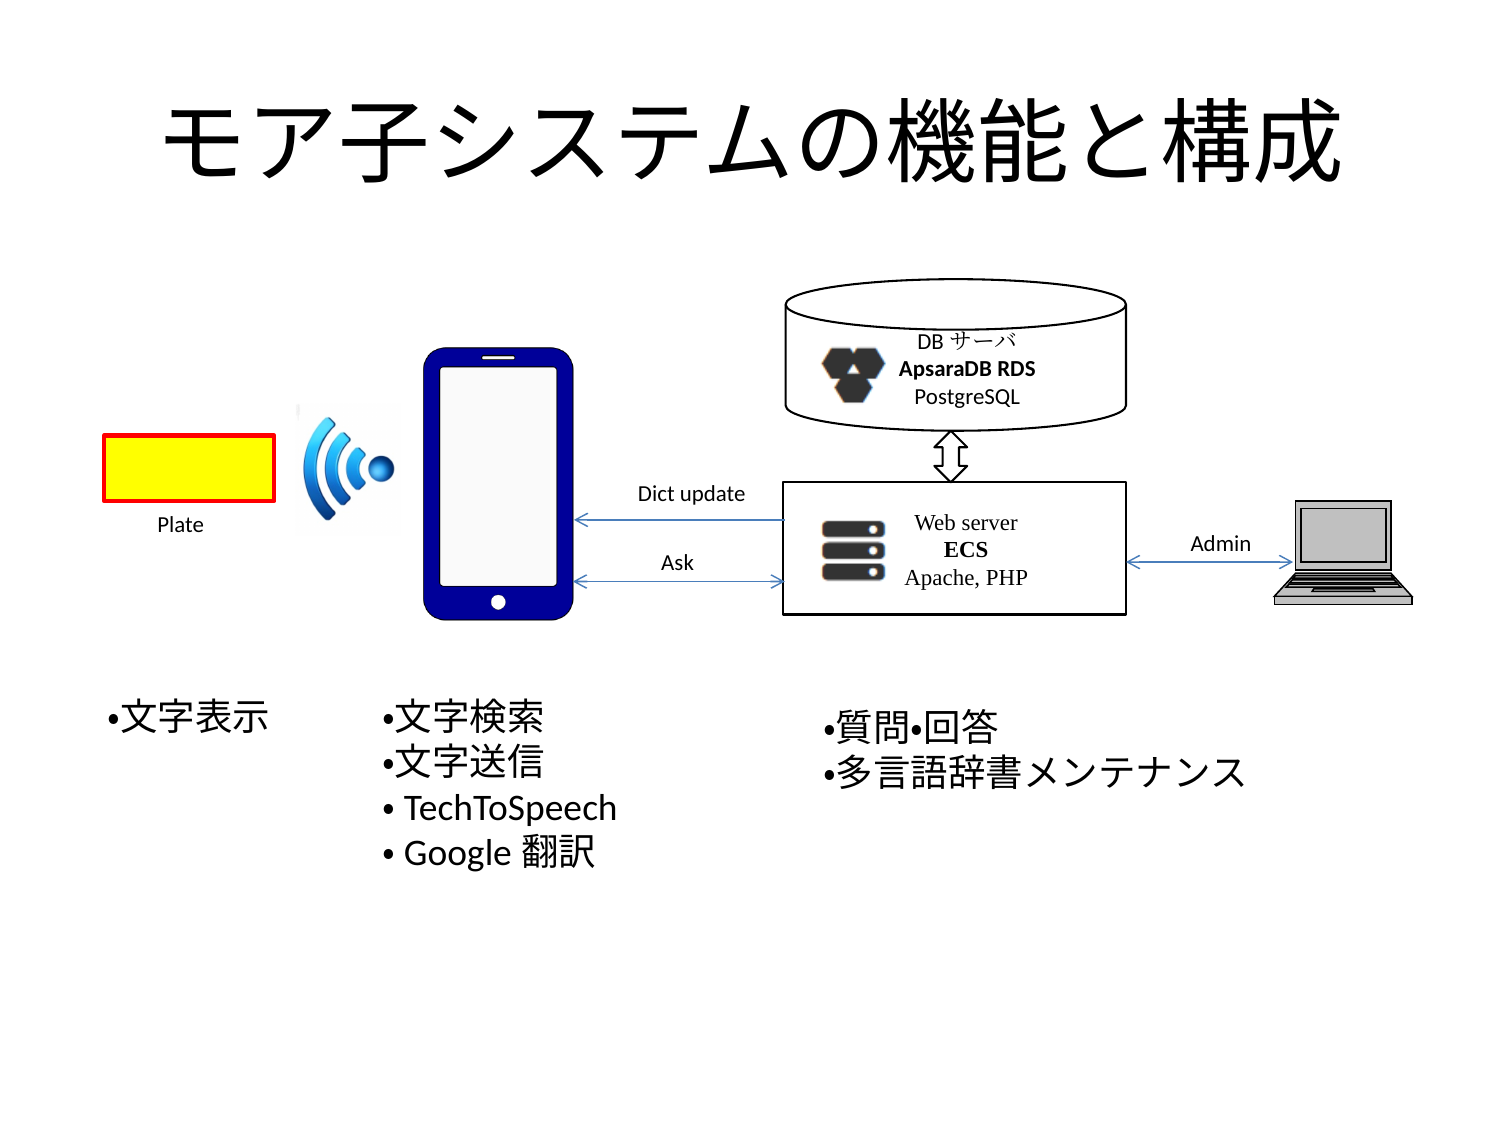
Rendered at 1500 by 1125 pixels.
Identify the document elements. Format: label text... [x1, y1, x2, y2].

text_box ・文字検索 ・文字送信 ・TechToSpeech ・Google翻訳 [367, 692, 633, 881]
text_box ・文字表示 [92, 685, 286, 746]
picture [345, 615, 634, 686]
title モア子システムの機能と構成 [75, 45, 1425, 233]
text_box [63, 278, 1413, 615]
text_box ・質問・回答 ・多言語辞書メンテナンス [808, 696, 1263, 801]
